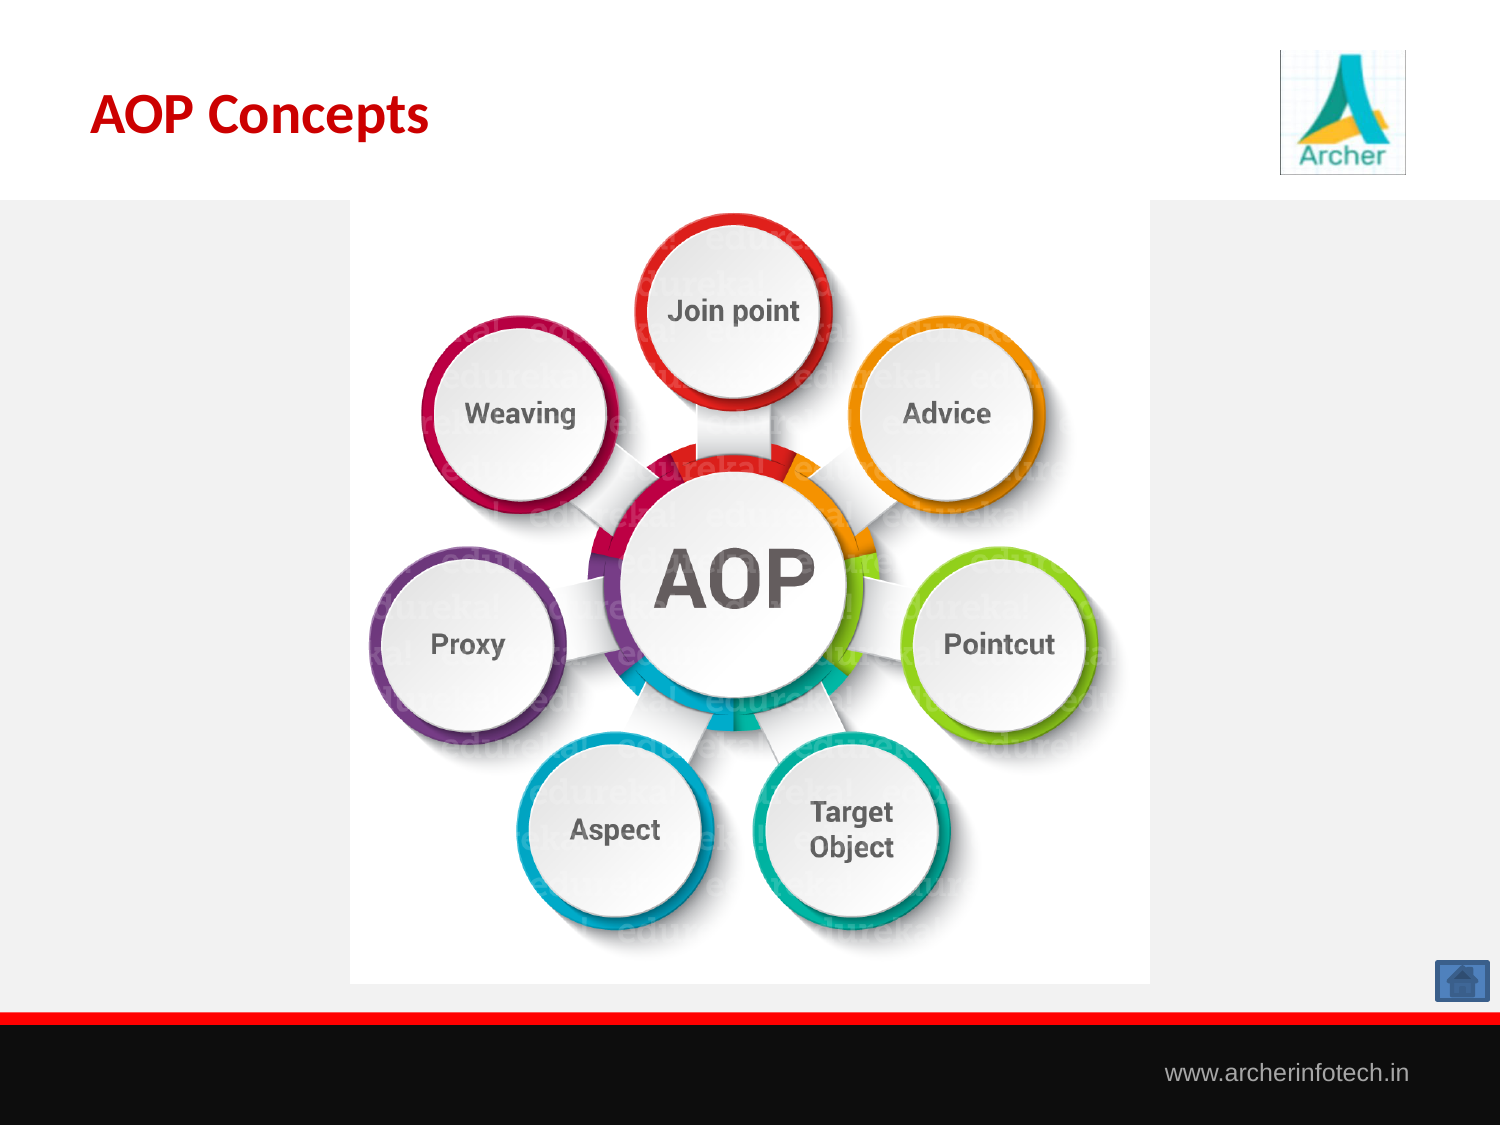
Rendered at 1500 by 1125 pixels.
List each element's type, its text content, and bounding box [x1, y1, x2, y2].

text_box [1435, 960, 1490, 1002]
picture [349, 192, 1151, 985]
title AOP Concepts [75, 45, 988, 175]
picture [1280, 50, 1406, 175]
